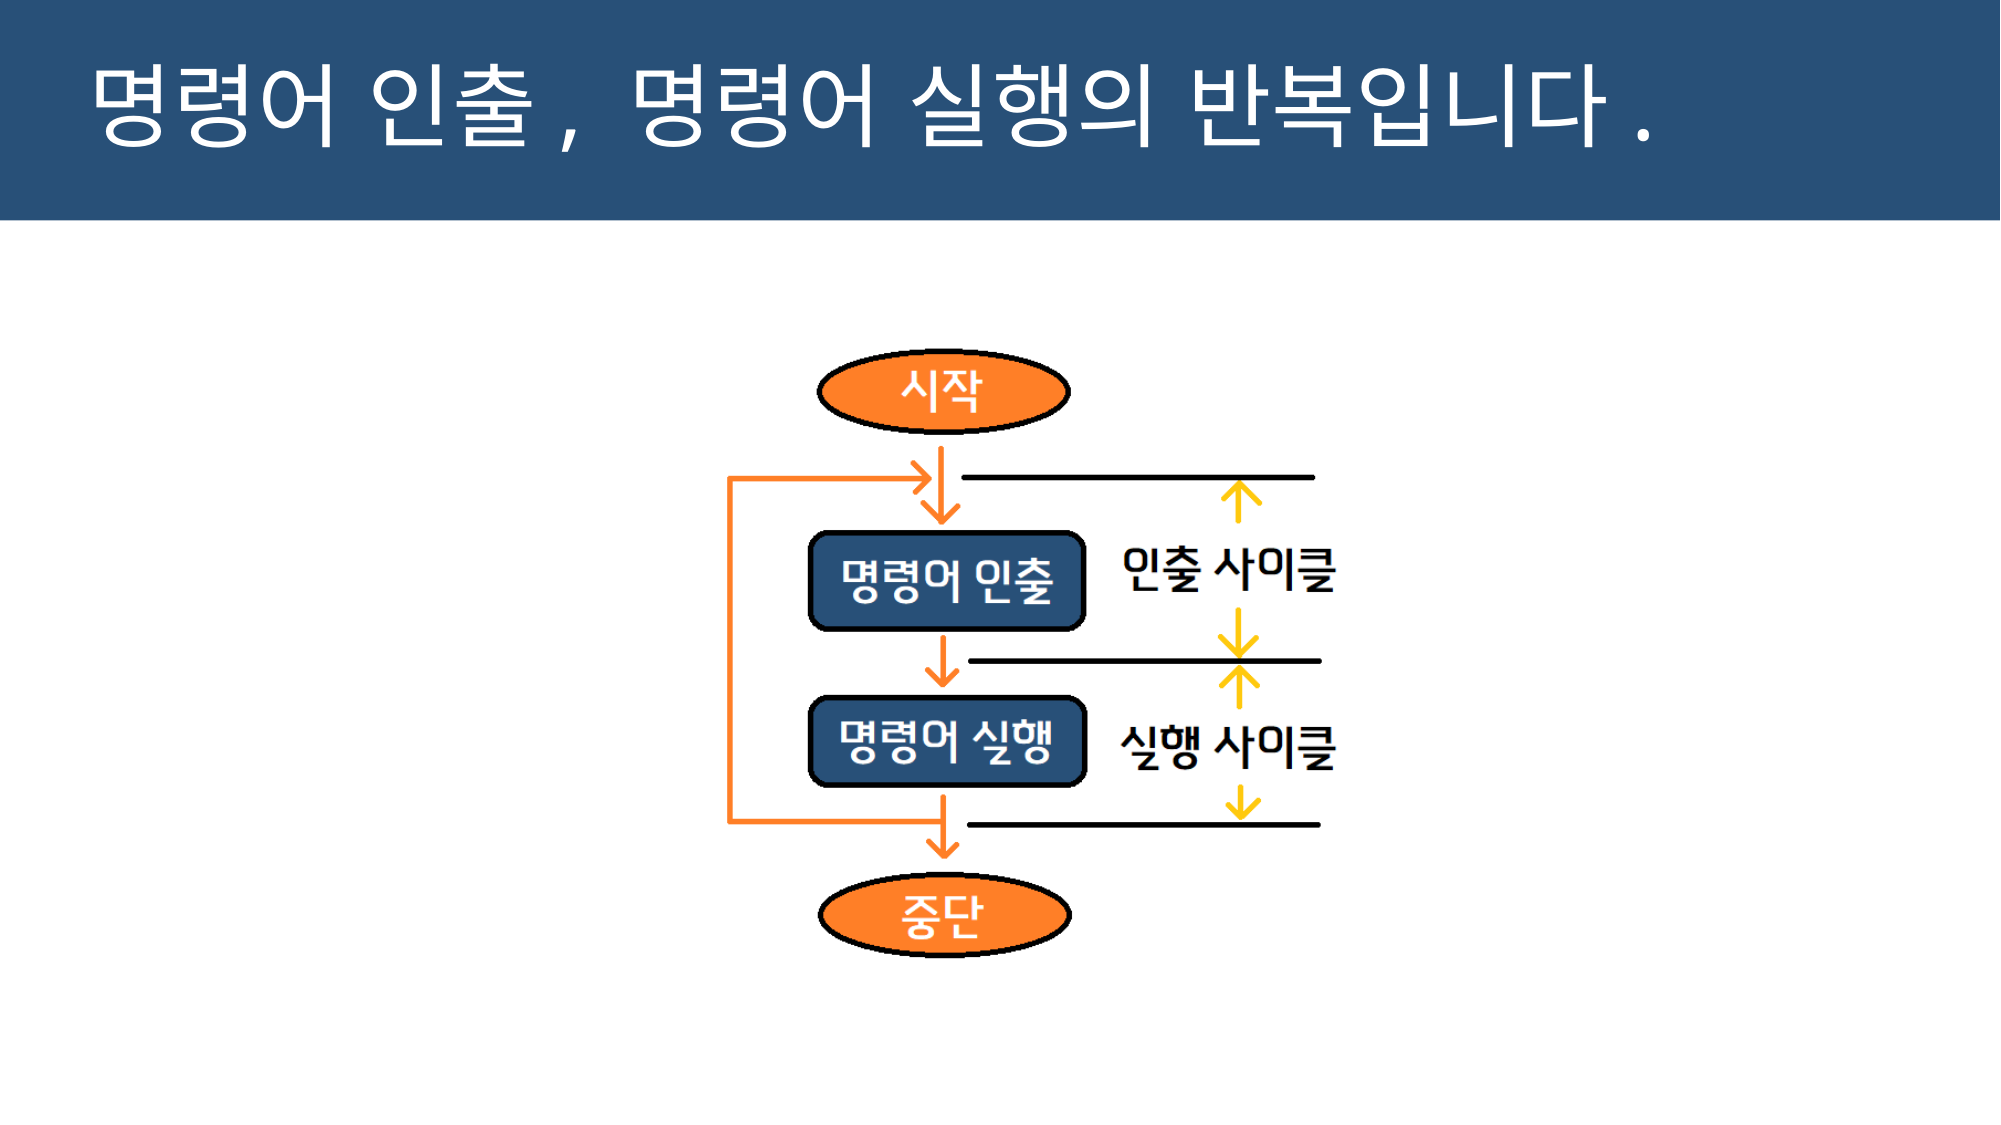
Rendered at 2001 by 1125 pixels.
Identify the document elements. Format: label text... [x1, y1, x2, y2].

title 명령어 인출, 명령어 실행의 반복입니다. [0, 0, 2000, 221]
picture [682, 321, 1355, 987]
